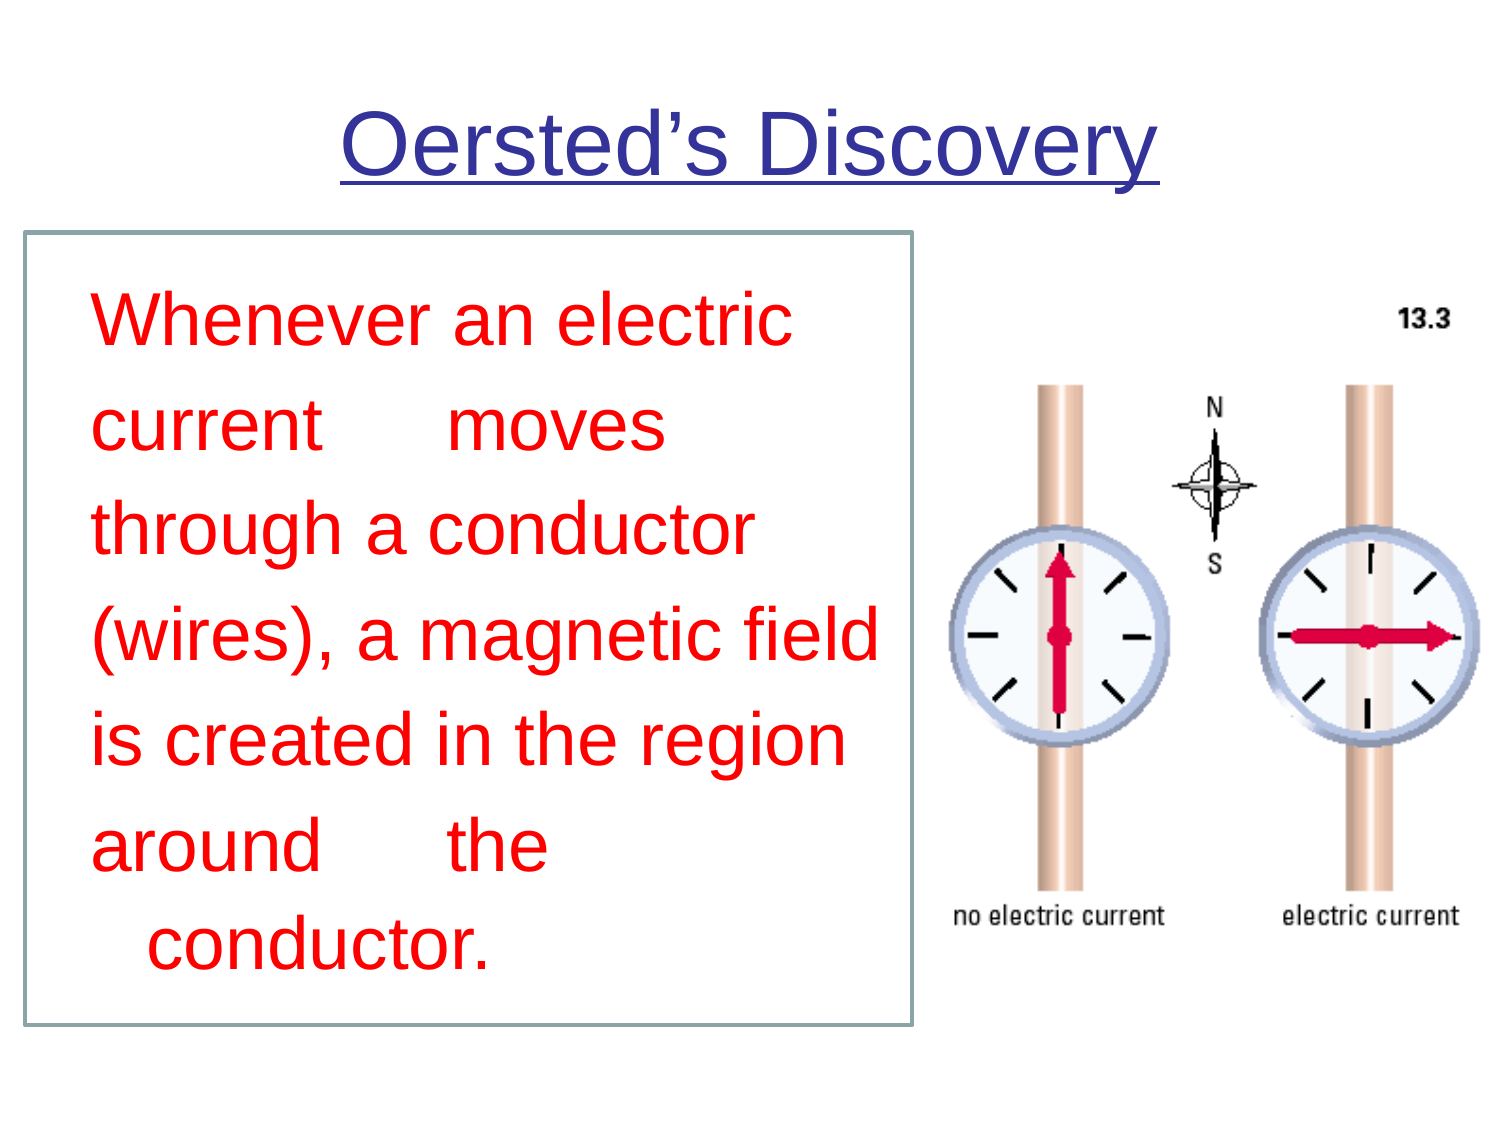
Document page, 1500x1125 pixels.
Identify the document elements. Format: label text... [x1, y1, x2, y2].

picture [887, 274, 1500, 951]
text_box [23, 230, 914, 1027]
title Oersted’s Discovery [75, 45, 1425, 233]
